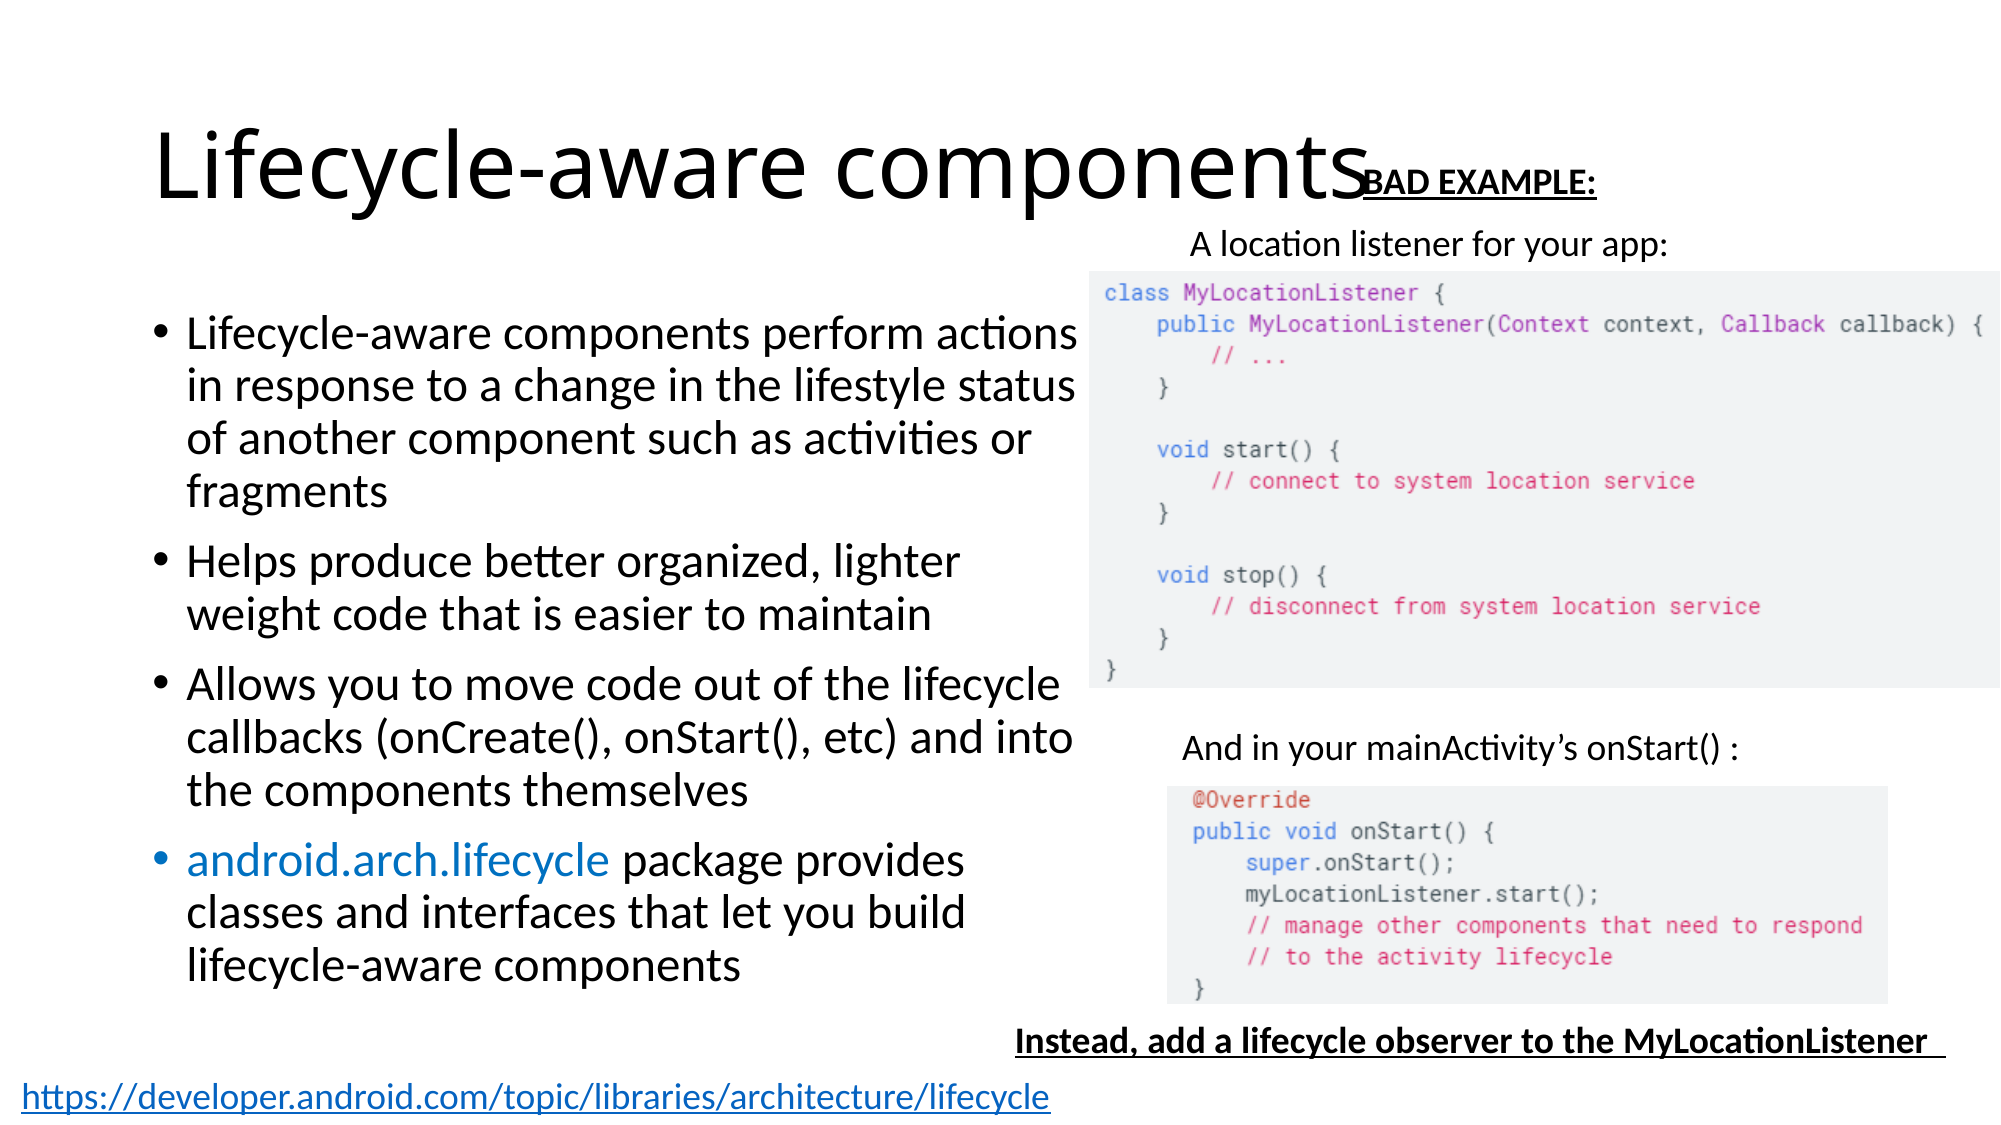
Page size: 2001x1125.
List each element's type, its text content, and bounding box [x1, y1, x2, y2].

picture [1167, 786, 1888, 1004]
text_box BAD EXAMPLE: [1347, 149, 2000, 210]
title Lifecycle-aware components [137, 59, 1863, 278]
text_box Instead, add a lifecycle observer to the MyLocationListener [999, 1008, 1969, 1069]
text_box A location listener for your app: [1175, 211, 1930, 271]
list Lifecycle-aware components perform actions in response to a change in the lifestyle status of another component such as activities or fragments Helps produce better organized, lighter weight code that is easier to maintain Allows you to move code out of the lifecycle callbacks (onCreate(), onStart(), etc) and into the components themselves android.arch.lifecycle package provides classes and interfaces that let you build lifecycle-aware components [137, 299, 1109, 1014]
picture [1089, 271, 2000, 688]
text_box And in your mainActivity’s onStart() : [1167, 715, 1922, 776]
text_box https://developer.android.com/topic/libraries/architecture/lifecycle [6, 1064, 1094, 1125]
